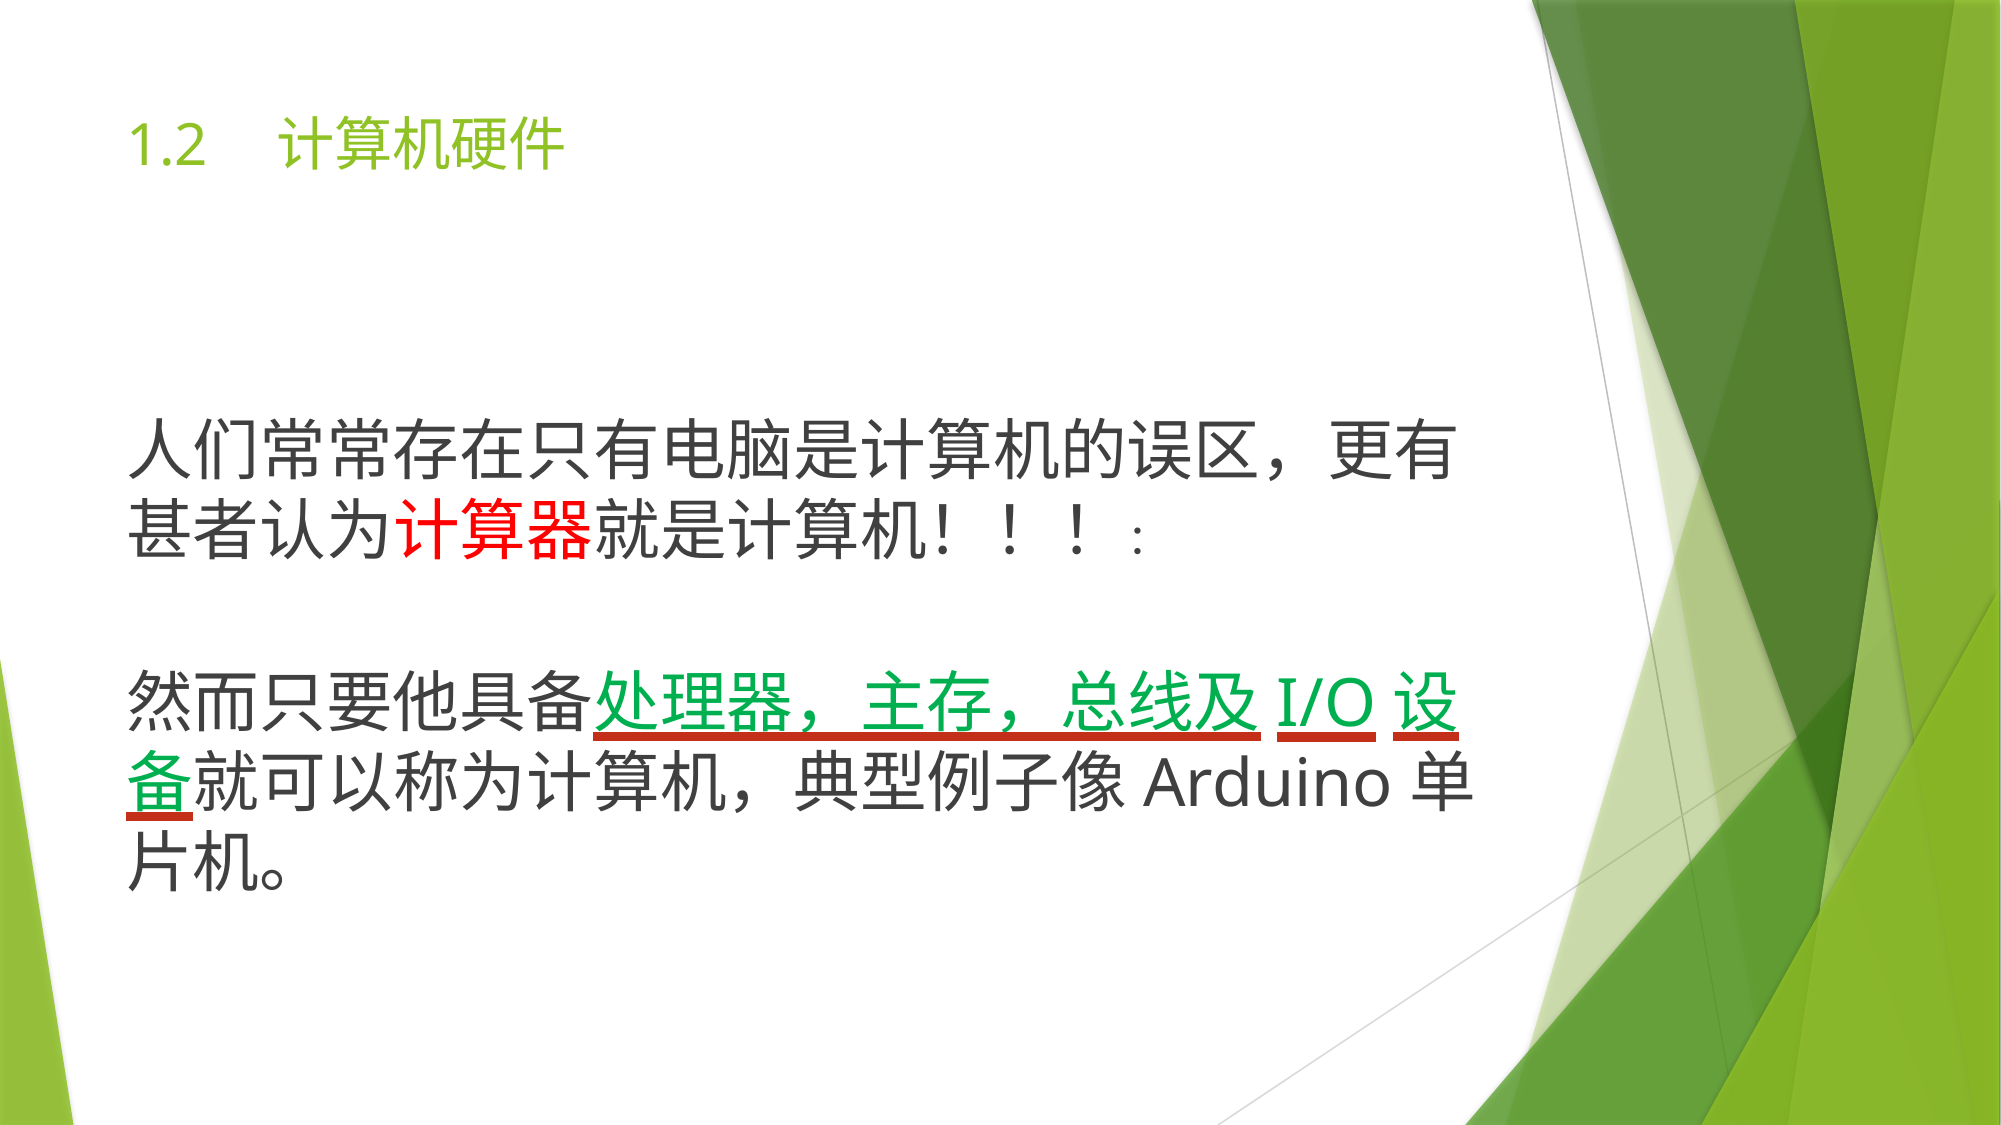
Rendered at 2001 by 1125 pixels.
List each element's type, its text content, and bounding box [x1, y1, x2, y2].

list 人们常常存在只有电脑是计算机的误区，更有甚者认为计算器就是计算机！！！： 然而只要他具备处理器，主存，总线及I/O设备就可以称为计算机，典型例子像Arduino单片机。 [111, 187, 1522, 991]
title 1.2 计算机硬件 [111, 99, 1522, 187]
